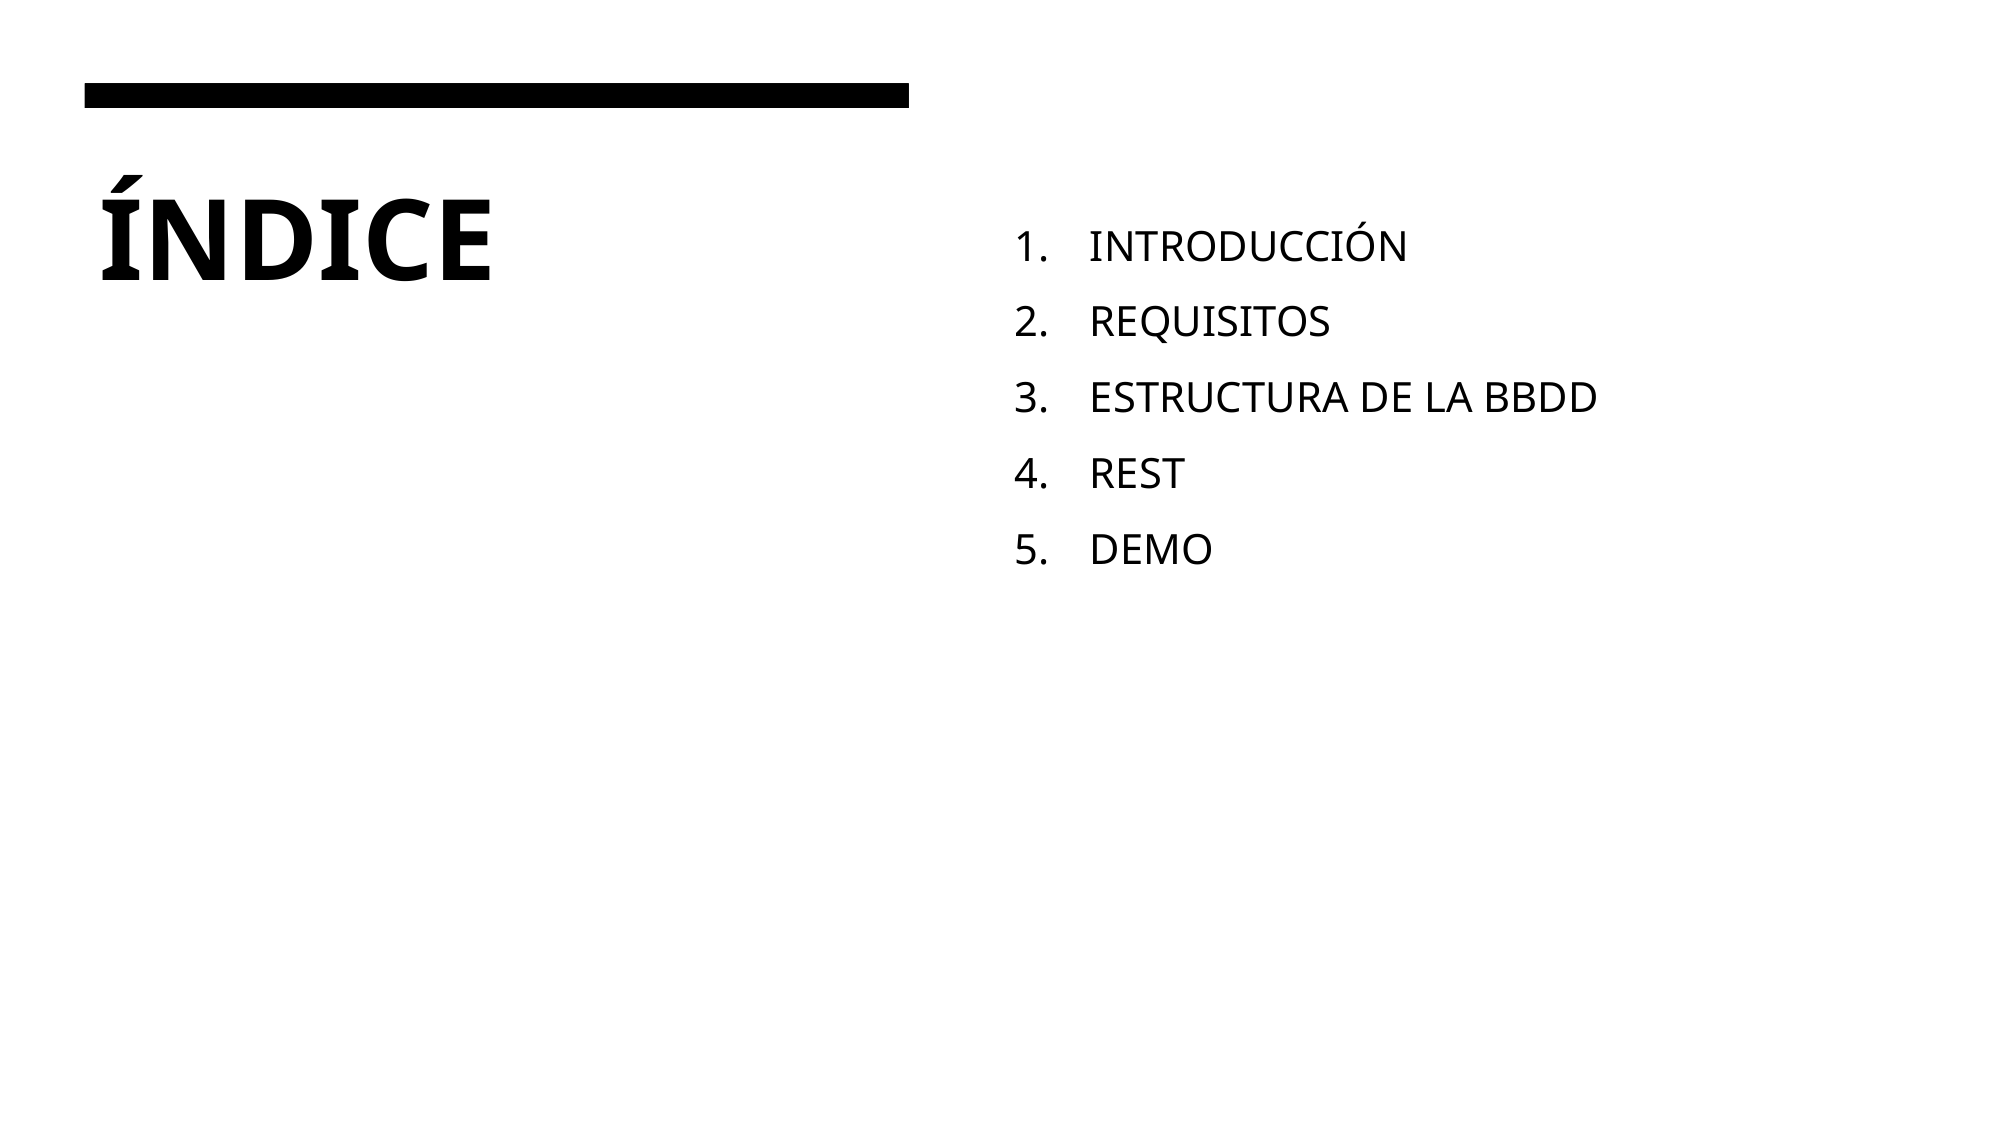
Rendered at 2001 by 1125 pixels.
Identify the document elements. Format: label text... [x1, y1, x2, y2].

list INTRODUCCIÓN REQUISITOS ESTRUCTURA DE LA BBDD REST DEMO [999, 206, 1824, 1006]
title ÍNDICE [84, 160, 909, 960]
